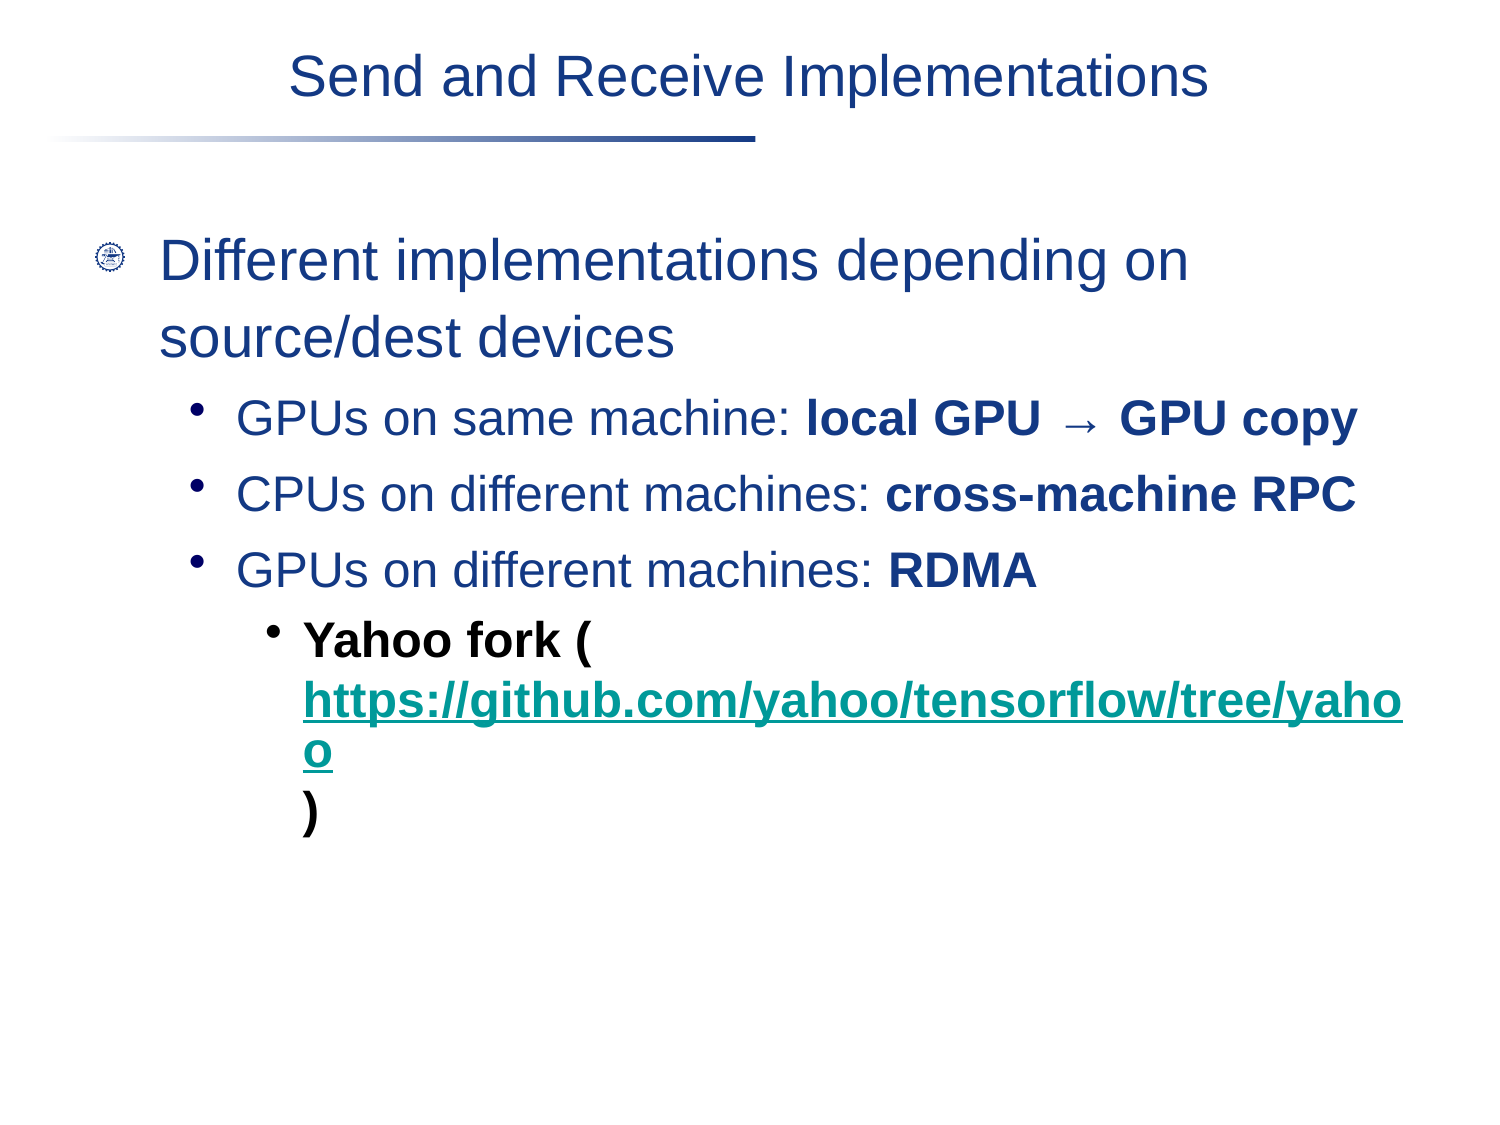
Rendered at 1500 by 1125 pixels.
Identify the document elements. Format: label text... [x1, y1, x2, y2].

list Different implementations depending on source/dest devices GPUs on same machine: local GPU → GPU copy CPUs on different machines: cross-machine RPC GPUs on different machines: RDMA Yahoo fork (https://github.com/yahoo/tensorflow/tree/yahoo) [70, 207, 1422, 1040]
picture [85, 232, 135, 282]
title Send and Receive Implementations [0, 29, 1500, 143]
